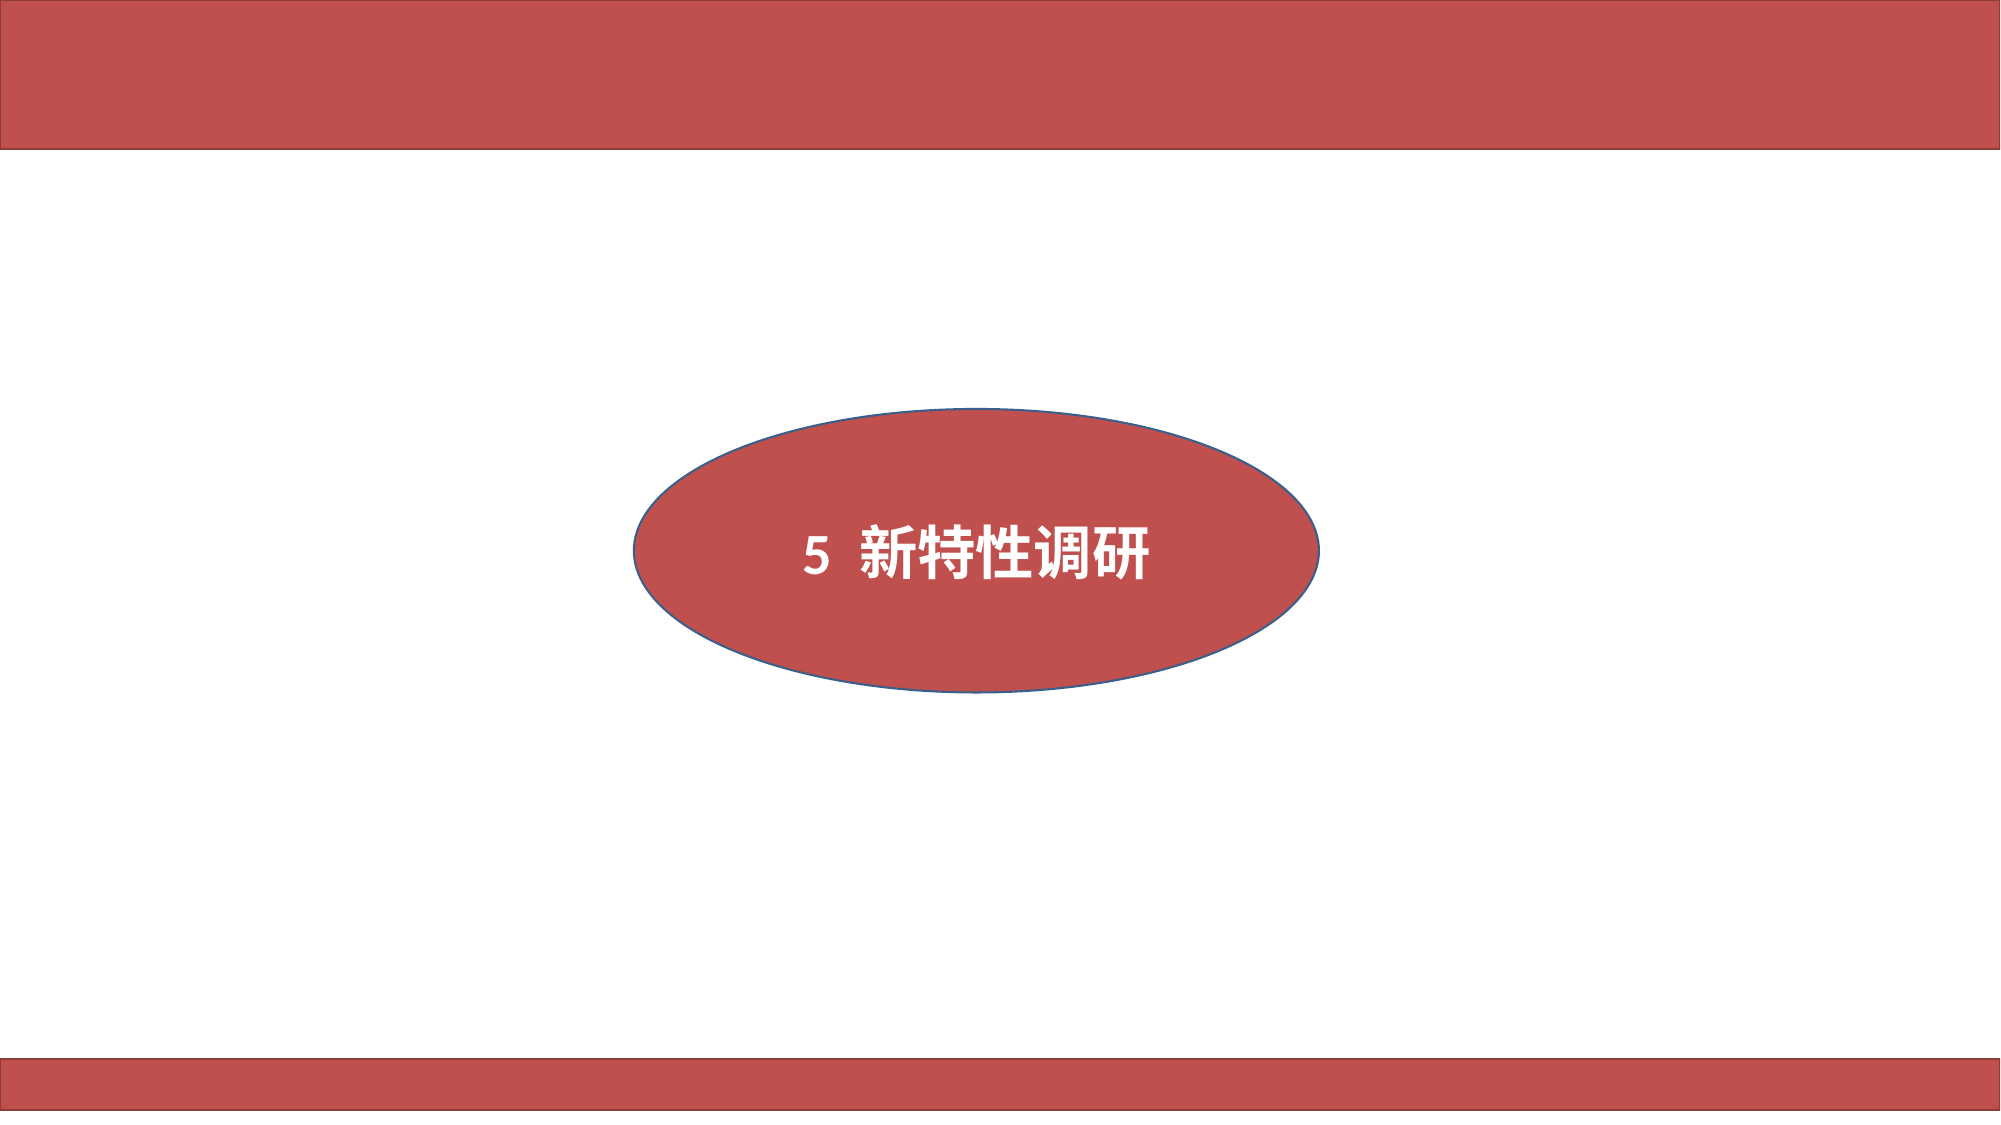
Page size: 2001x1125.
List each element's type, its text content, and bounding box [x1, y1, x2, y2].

text_box 5 新特性调研 [632, 407, 1320, 694]
